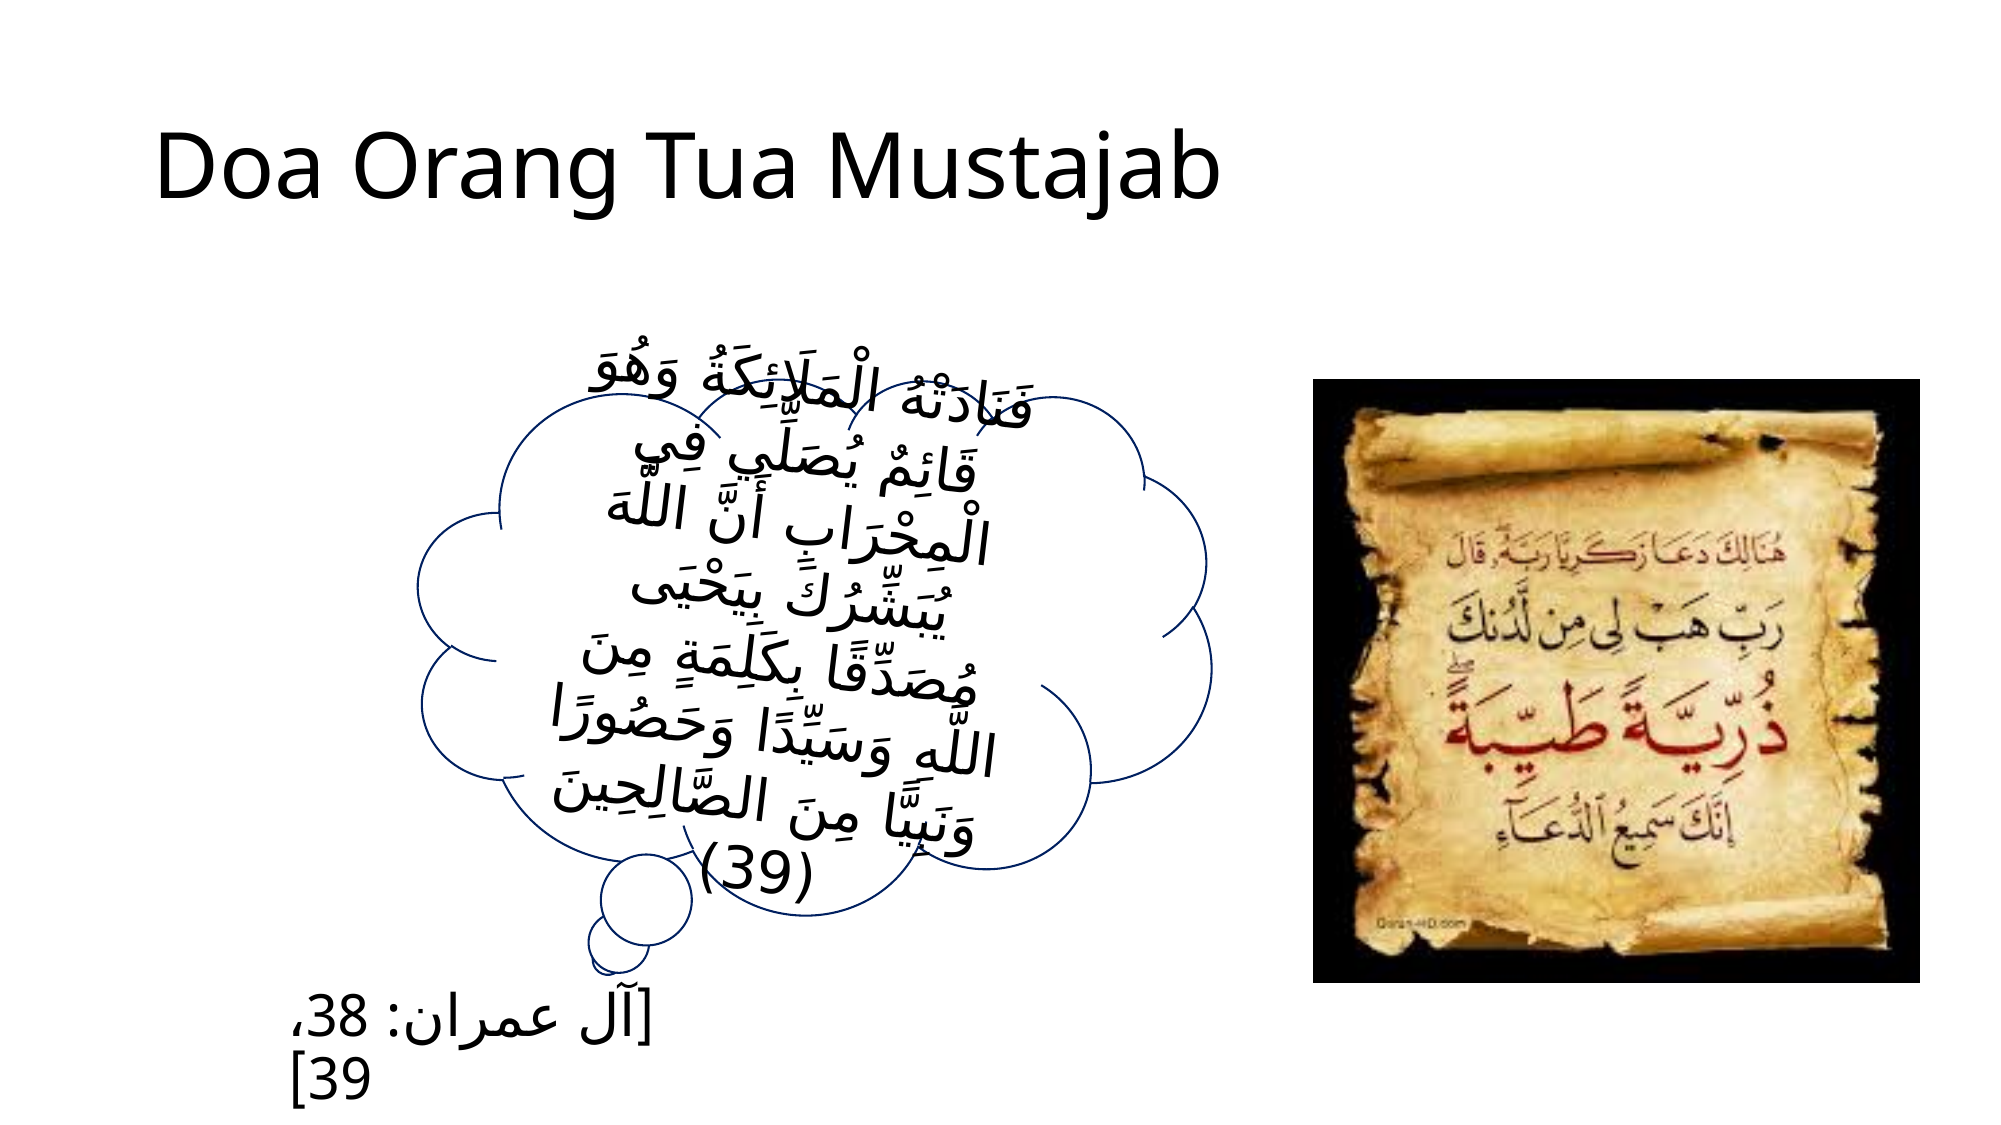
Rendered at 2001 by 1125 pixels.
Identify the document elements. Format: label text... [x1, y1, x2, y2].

list [آل عمران: 38، 39] [272, 978, 691, 1125]
picture [1313, 379, 1920, 983]
text_box فَنَادَتْهُ الْمَلَائِكَةُ وَهُوَ قَائِمٌ يُصَلِّي فِي الْمِحْرَابِ أَنَّ اللَّهَ يُبَشِّرُكَ بِيَحْيَى مُصَدِّقًا بِكَلِمَةٍ مِنَ اللَّهِ وَسَيِّدًا وَحَصُورًا وَنَبِيًّا مِنَ الصَّالِحِينَ (39) [416, 378, 1213, 976]
title Doa Orang Tua Mustajab [137, 59, 1863, 278]
